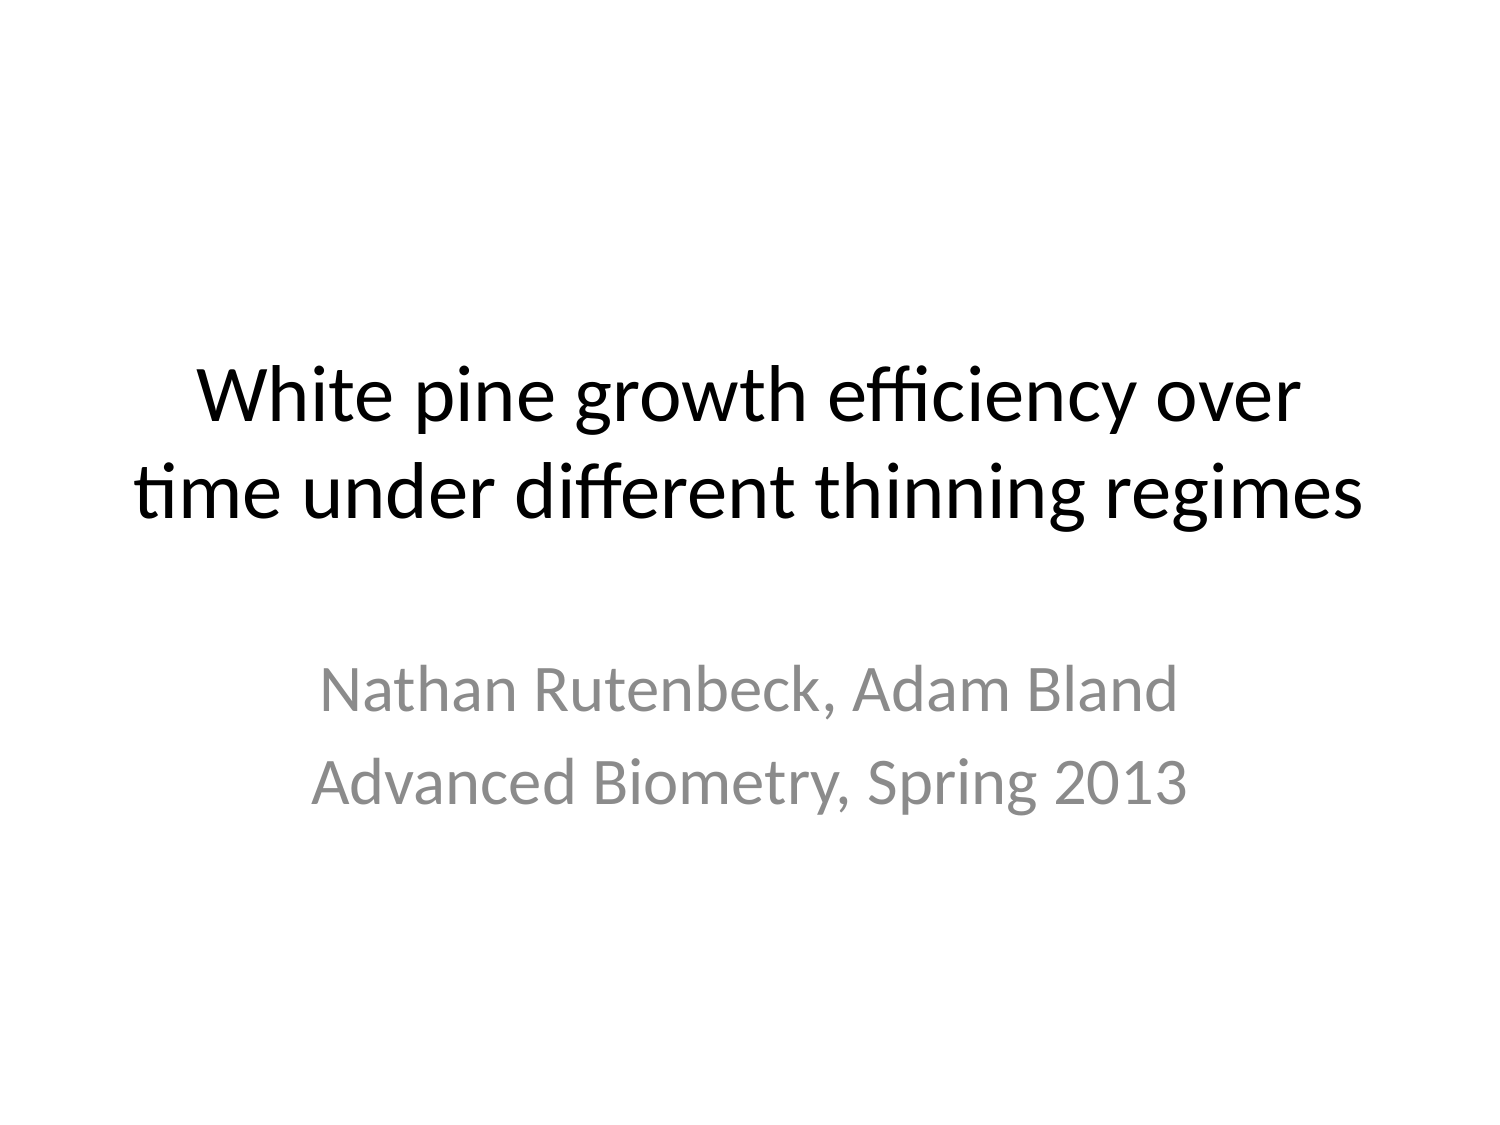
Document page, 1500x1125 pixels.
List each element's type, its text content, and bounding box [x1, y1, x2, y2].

title White pine growth efficiency over time under different thinning regimes [112, 299, 1388, 576]
subtitle Nathan Rutenbeck, Adam Bland Advanced Biometry, Spring 2013 [225, 637, 1275, 925]
